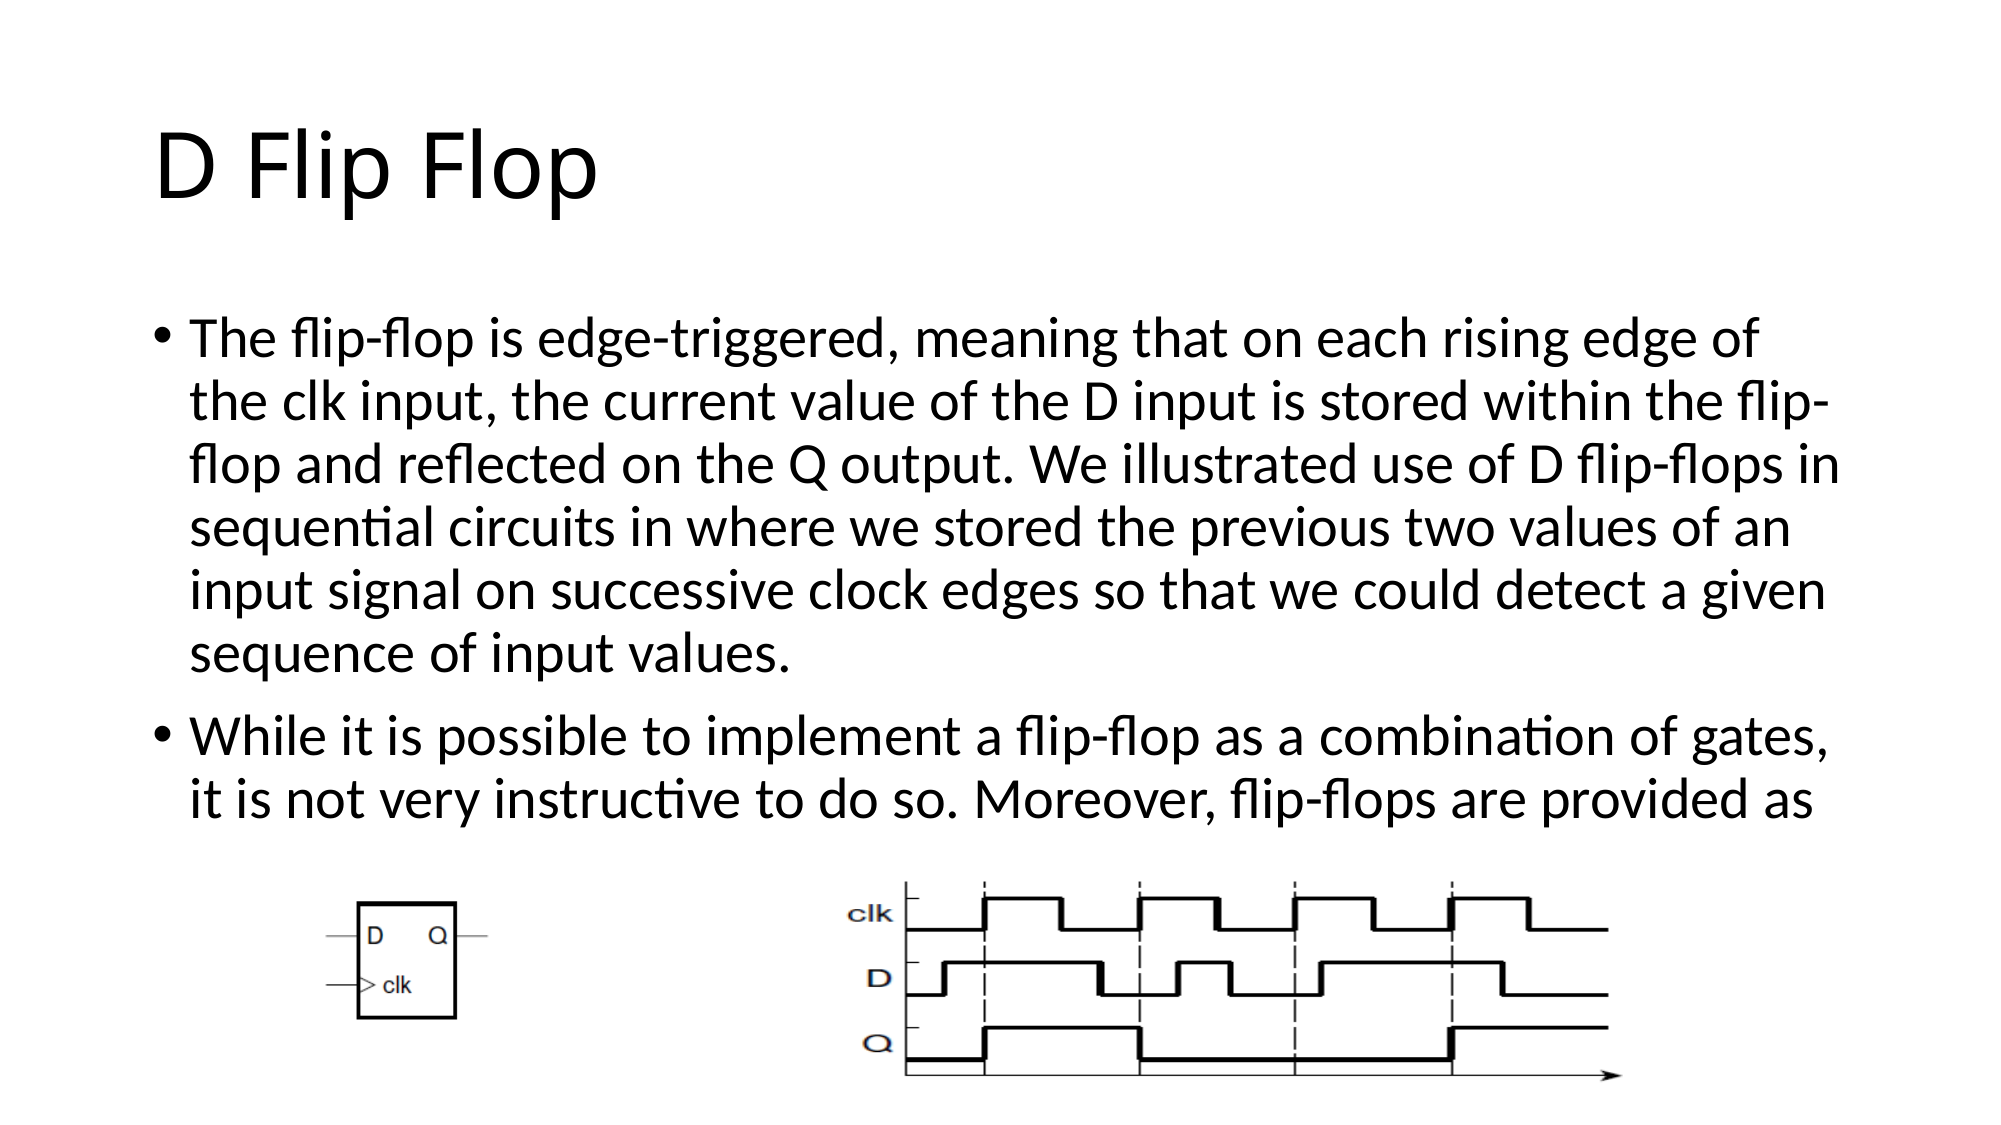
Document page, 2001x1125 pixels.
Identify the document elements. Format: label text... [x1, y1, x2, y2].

picture [706, 834, 1760, 1125]
title D Flip Flop [137, 59, 1863, 278]
picture [255, 851, 589, 1036]
list The flip-flop is edge-triggered, meaning that on each rising edge of the clk input, the current value of the D input is stored within the flip-flop and reflected on the Q output. We illustrated use of D flip-flops in sequential circuits in where we stored the previous two values of an input signal on successive clock edges so that we could detect a given sequence of input values. While it is possible to implement a flip-flop as a combination of gates, it is not very instructive to do so. Moreover, flip-flops are provided as [137, 299, 1863, 1106]
